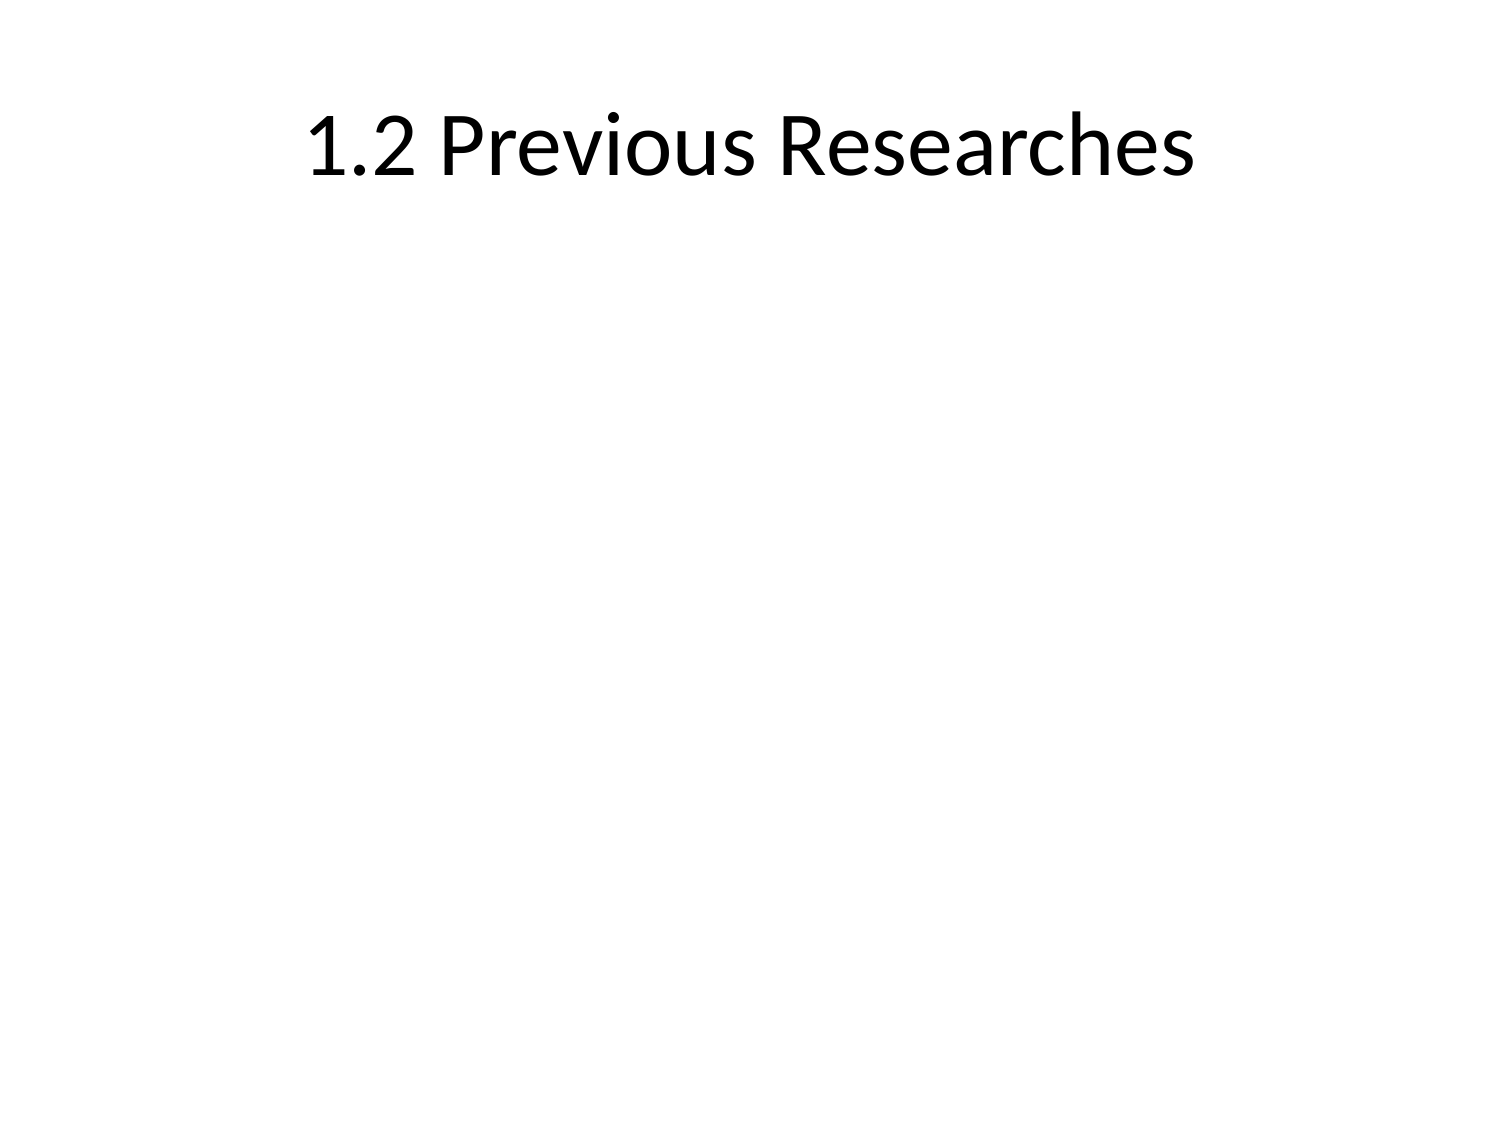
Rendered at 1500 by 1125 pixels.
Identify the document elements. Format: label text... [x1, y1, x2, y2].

title 1.2 Previous Researches [75, 45, 1425, 233]
